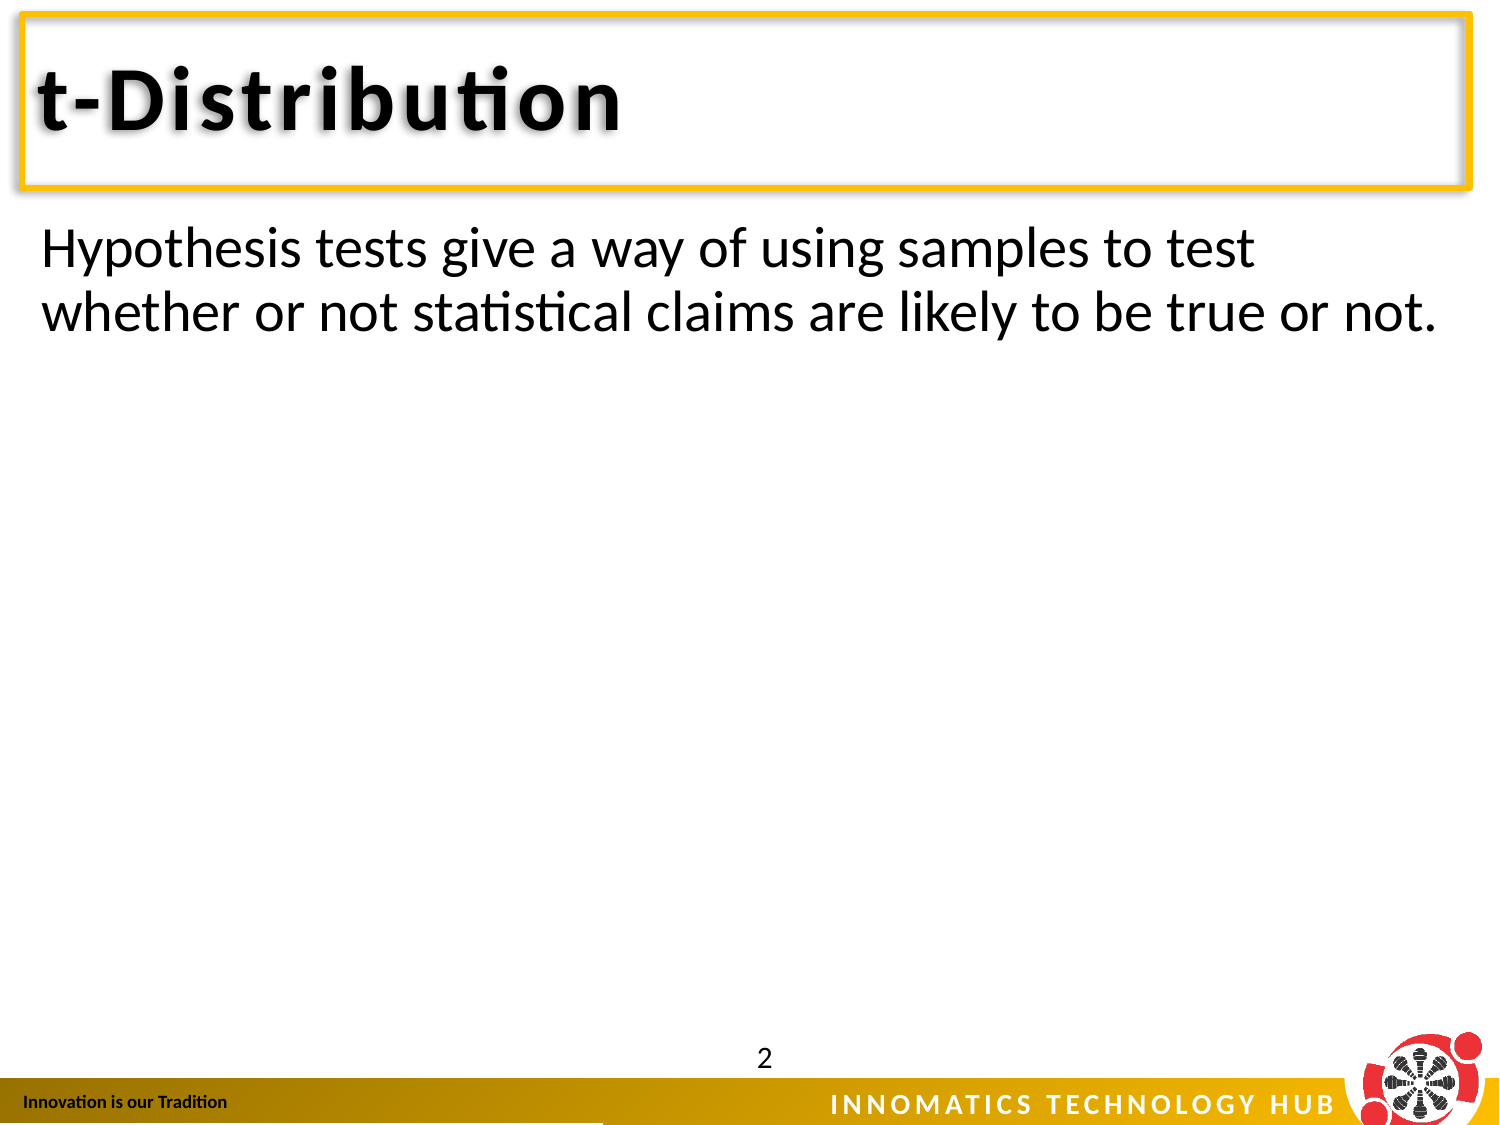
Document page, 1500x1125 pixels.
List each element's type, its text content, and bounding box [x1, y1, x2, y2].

title t-Distribution [19, 11, 1473, 191]
picture [1360, 1032, 1484, 1125]
list Hypothesis tests give a way of using samples to test whether or not statistical claims are likely to be true or not. [26, 210, 1470, 1021]
